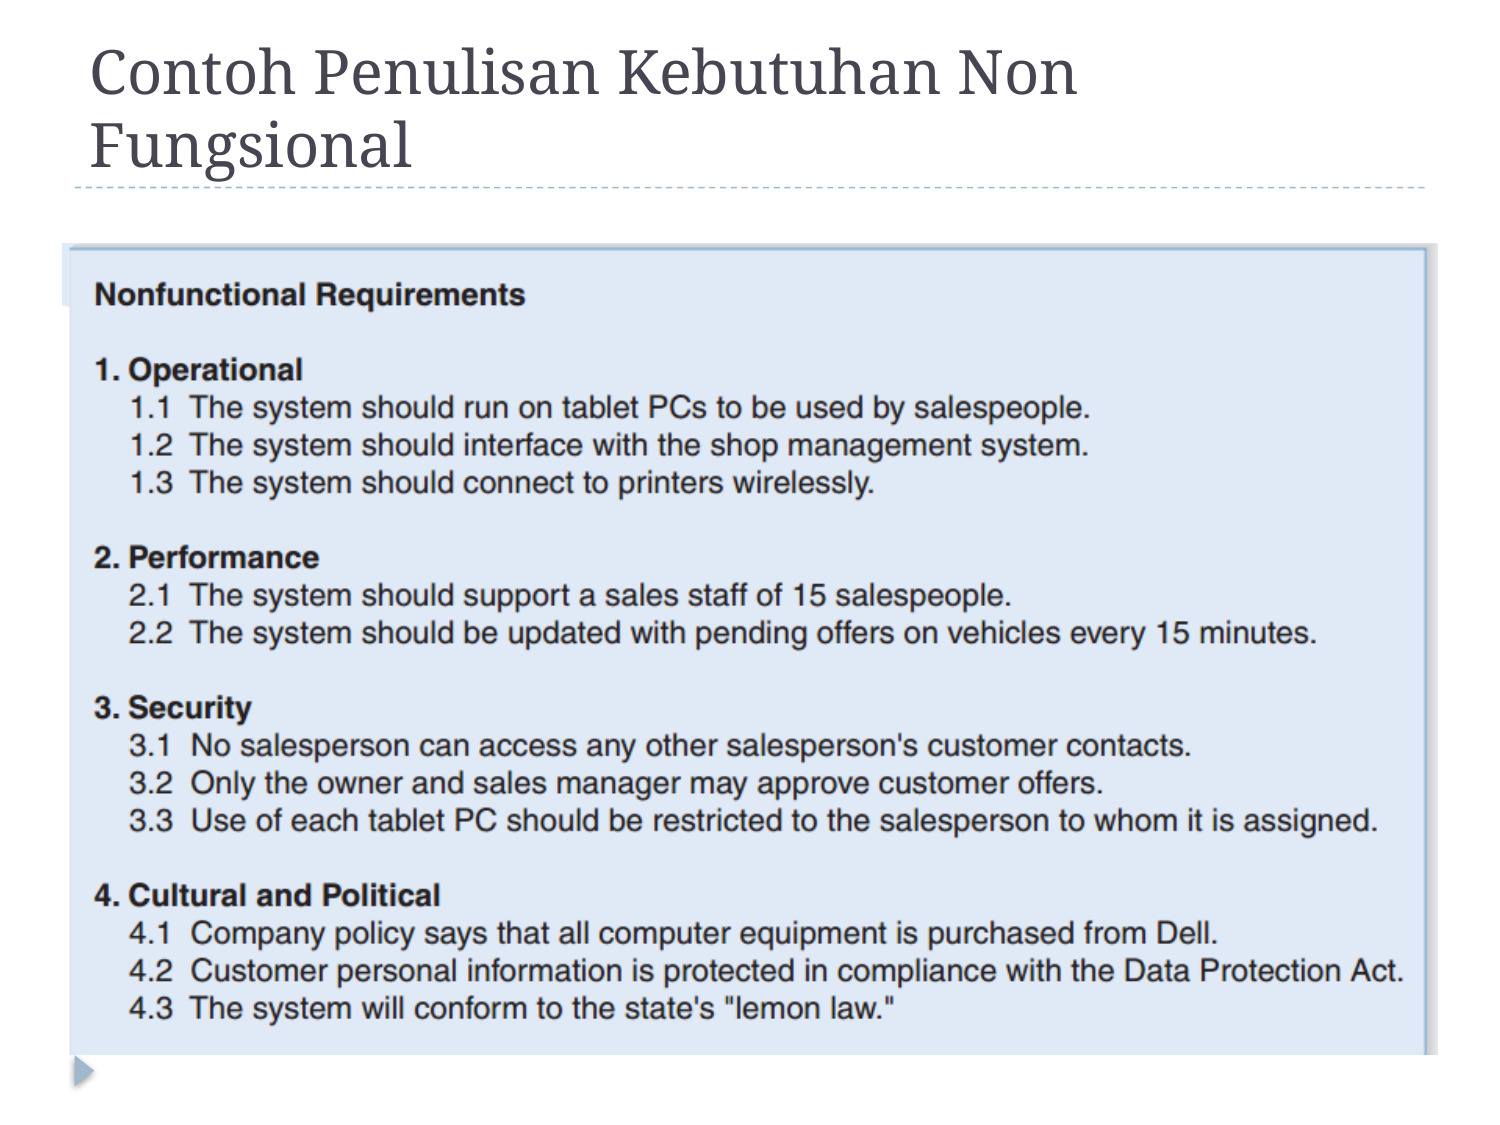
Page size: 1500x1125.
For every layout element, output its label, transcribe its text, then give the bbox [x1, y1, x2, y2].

picture [62, 243, 1438, 1055]
title Contoh Penulisan Kebutuhan Non Fungsional [75, 24, 1425, 188]
